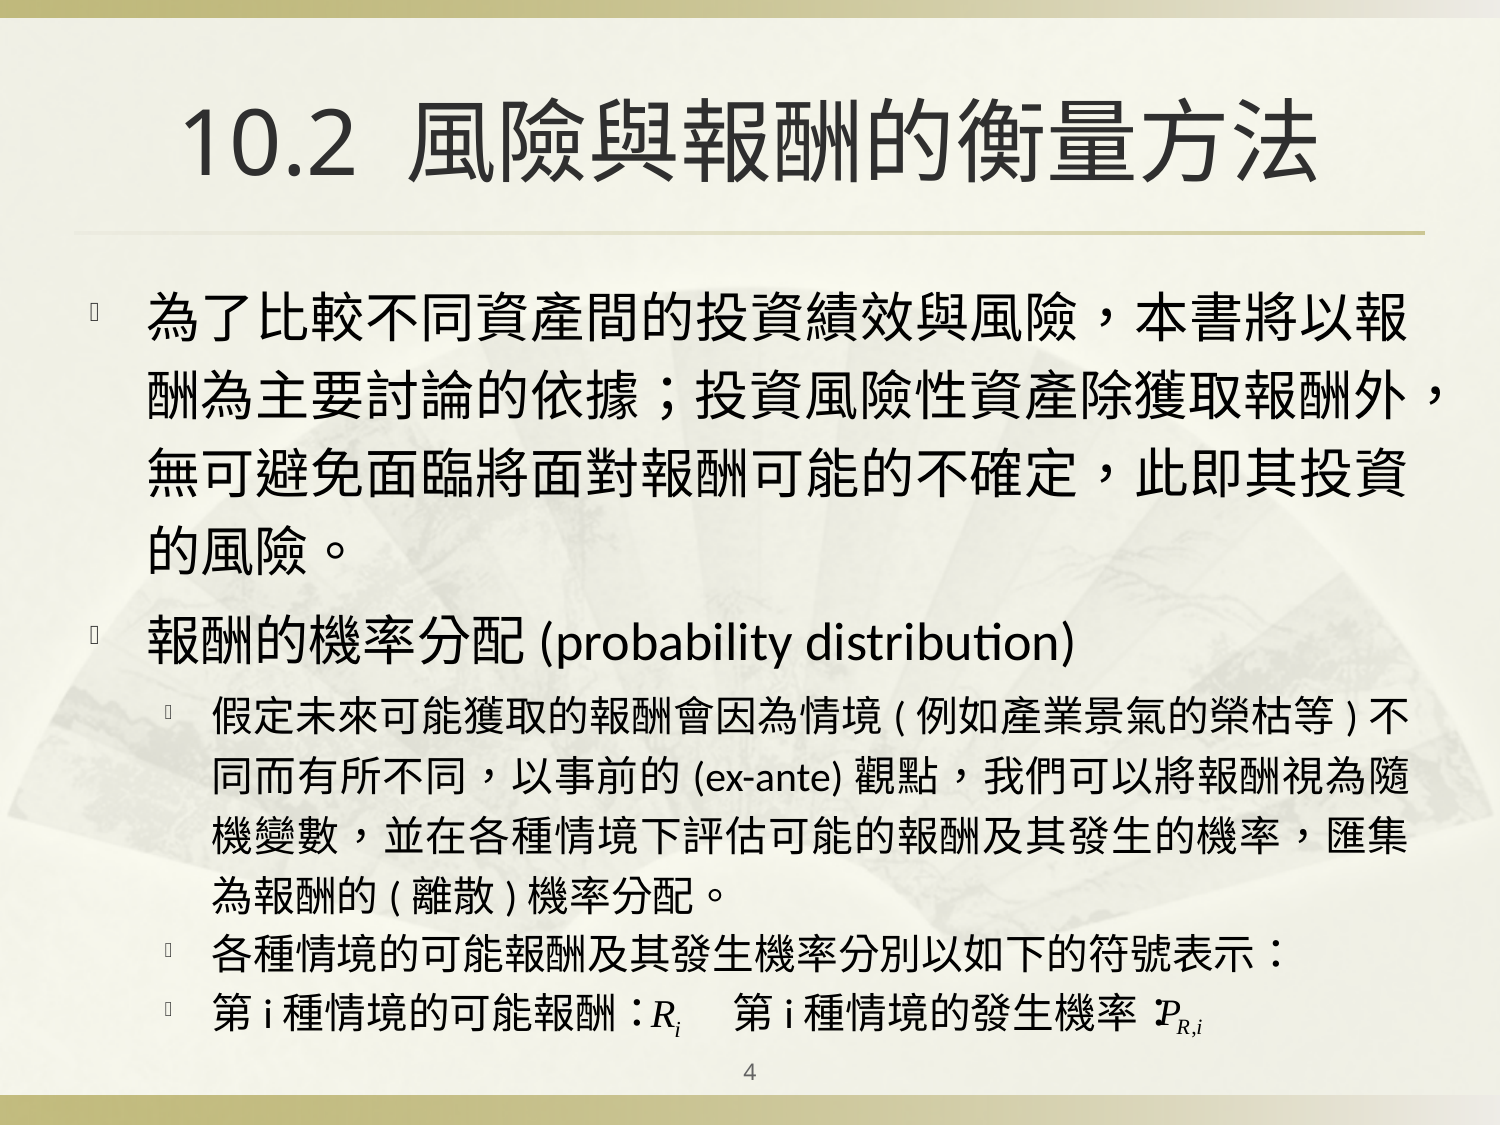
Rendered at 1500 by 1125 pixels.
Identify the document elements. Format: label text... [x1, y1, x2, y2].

list 為了比較不同資產間的投資績效與風險，本書將以報酬為主要討論的依據；投資風險性資產除獲取報酬外，無可避免面臨將面對報酬可能的不確定，此即其投資的風險。 報酬的機率分配(probability distribution) 假定未來可能獲取的報酬會因為情境(例如產業景氣的榮枯等)不同而有所不同，以事前的(ex-ante)觀點，我們可以將報酬視為隨機變數，並在各種情境下評估可能的報酬及其發生的機率，匯集為報酬的(離散)機率分配。 各種情境的可能報酬及其發生機率分別以如下的符號表示： 第i種情境的可能報酬： 第i種情境的發生機率： [75, 262, 1425, 1059]
slide_number 4 [675, 1050, 825, 1097]
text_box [643, 987, 692, 1048]
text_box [1151, 987, 1212, 1048]
title 10.2 風險與報酬的衡量方法 [75, 45, 1425, 233]
